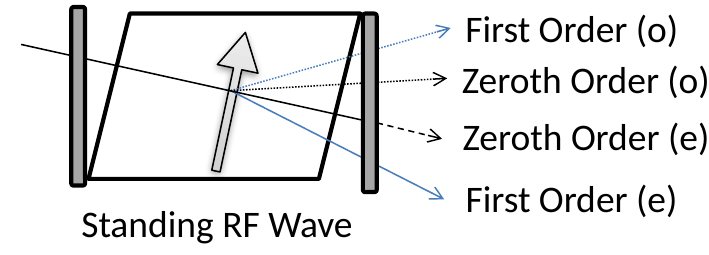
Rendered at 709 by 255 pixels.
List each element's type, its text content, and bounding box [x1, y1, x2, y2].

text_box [230, 98, 445, 200]
text_box Zeroth Order (e) [449, 106, 709, 166]
text_box [211, 129, 225, 173]
text_box [120, 11, 362, 42]
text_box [376, 122, 443, 140]
text_box [69, 4, 88, 42]
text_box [20, 44, 367, 122]
text_box Zeroth Order (o) [449, 48, 709, 106]
text_box [360, 11, 379, 26]
text_box Standing RF Wave [66, 192, 368, 252]
text_box [88, 129, 225, 181]
text_box First Order (o) [450, 0, 694, 48]
text_box [69, 129, 88, 188]
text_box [371, 78, 446, 91]
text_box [230, 28, 450, 85]
text_box First Order (e) [450, 167, 693, 228]
